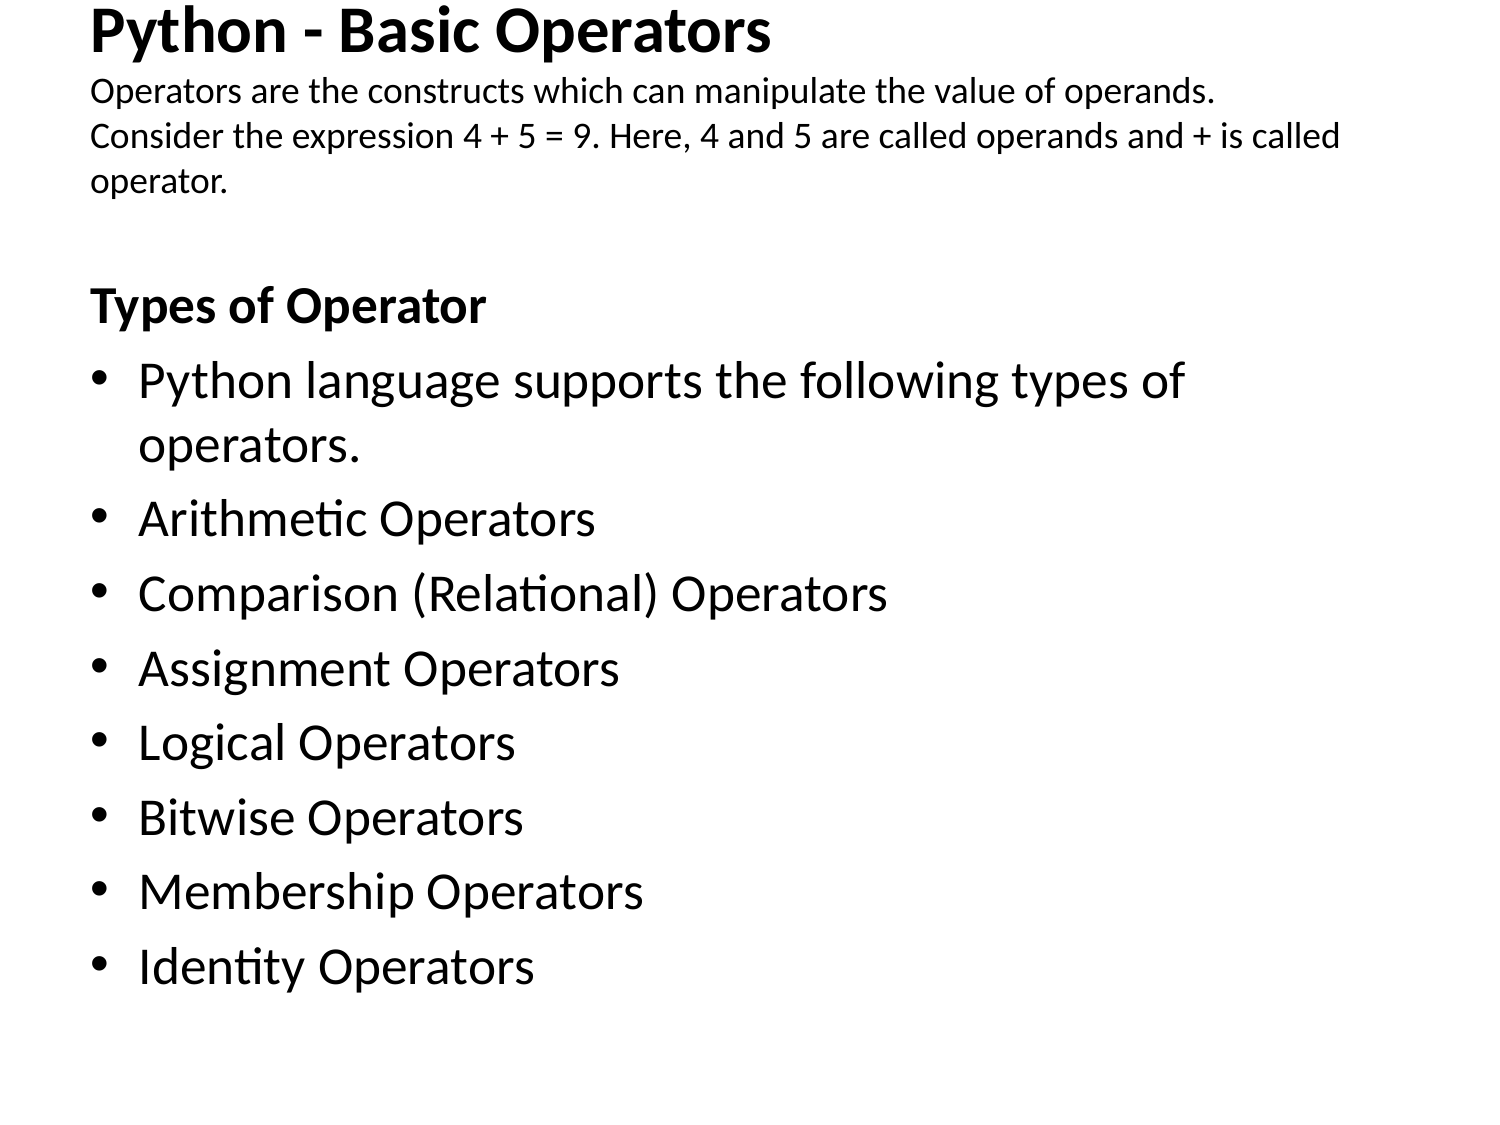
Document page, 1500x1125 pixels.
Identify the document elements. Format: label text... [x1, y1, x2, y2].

title Python - Basic Operators Operators are the constructs which can manipulate the value of operands. Consider the expression 4 + 5 = 9. Here, 4 and 5 are called operands and + is called operator. [75, 45, 1425, 233]
list Types of Operator Python language supports the following types of operators. Arithmetic Operators Comparison (Relational) Operators Assignment Operators Logical Operators Bitwise Operators Membership Operators Identity Operators [75, 262, 1425, 1005]
